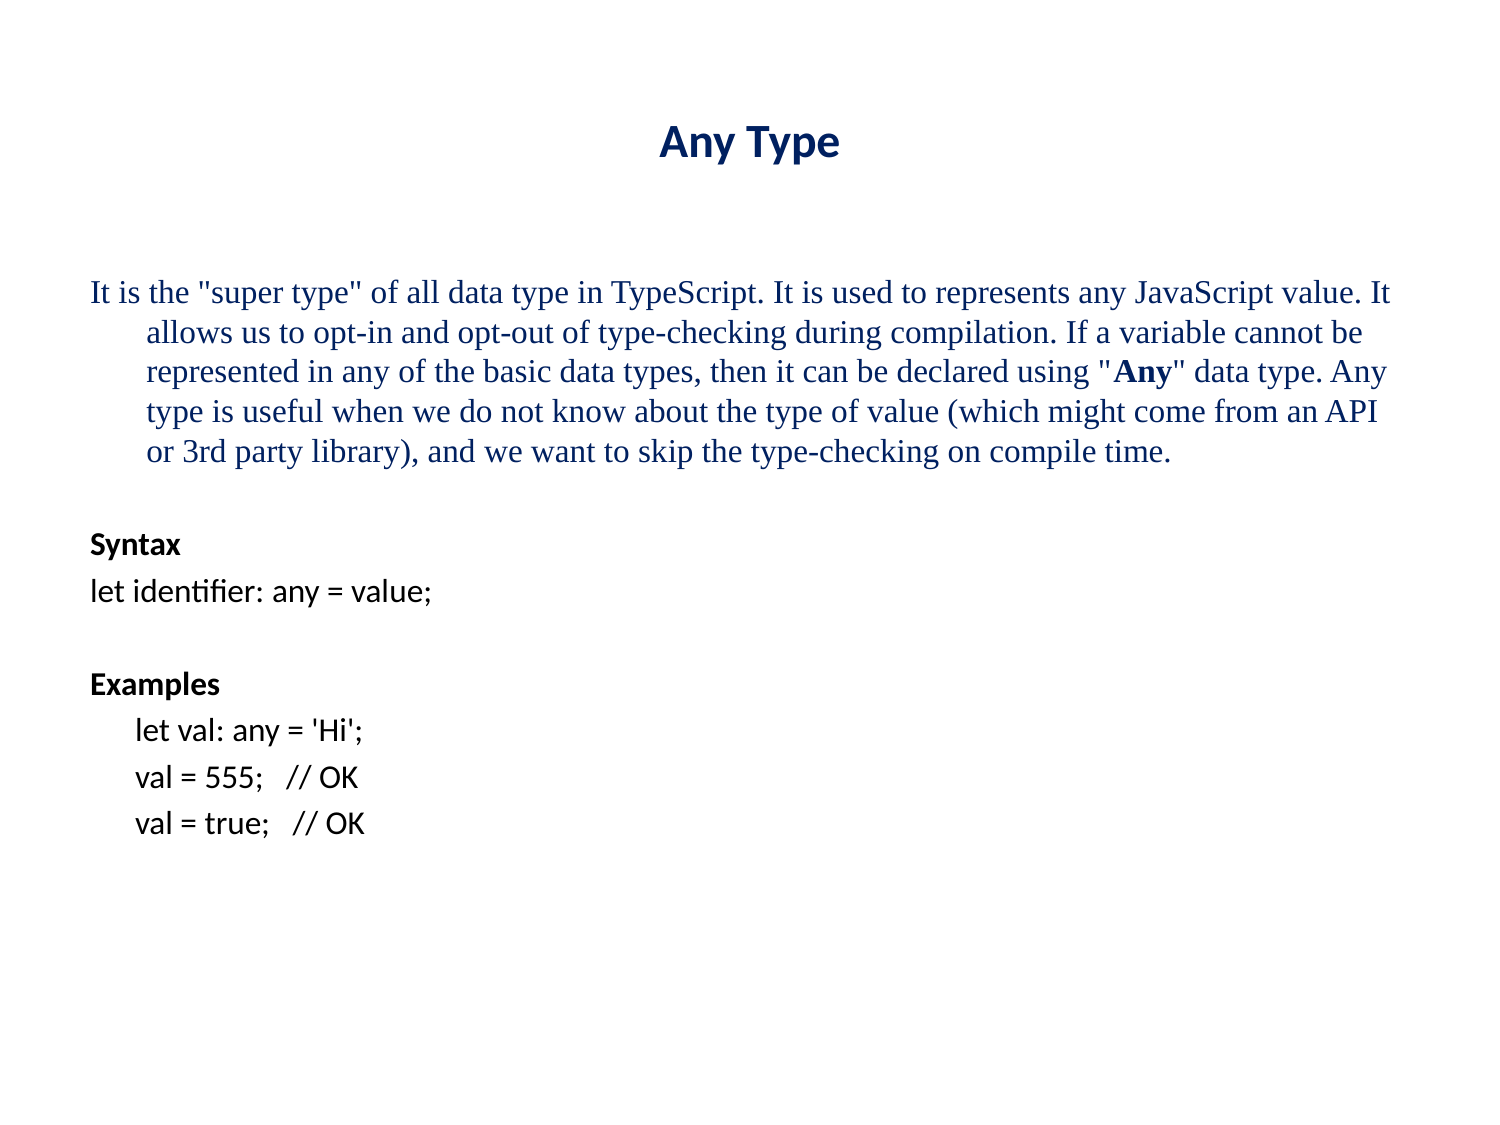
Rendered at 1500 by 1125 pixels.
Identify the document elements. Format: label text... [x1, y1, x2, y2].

title Any Type [75, 45, 1425, 233]
list It is the "super type" of all data type in TypeScript. It is used to represents any JavaScript value. It allows us to opt-in and opt-out of type-checking during compilation. If a variable cannot be represented in any of the basic data types, then it can be declared using "Any" data type. Any type is useful when we do not know about the type of value (which might come from an API or 3rd party library), and we want to skip the type-checking on compile time. Syntax let identifier: any = value; Examples let val: any = 'Hi'; val = 555; // OK val = true; // OK [75, 262, 1425, 1005]
